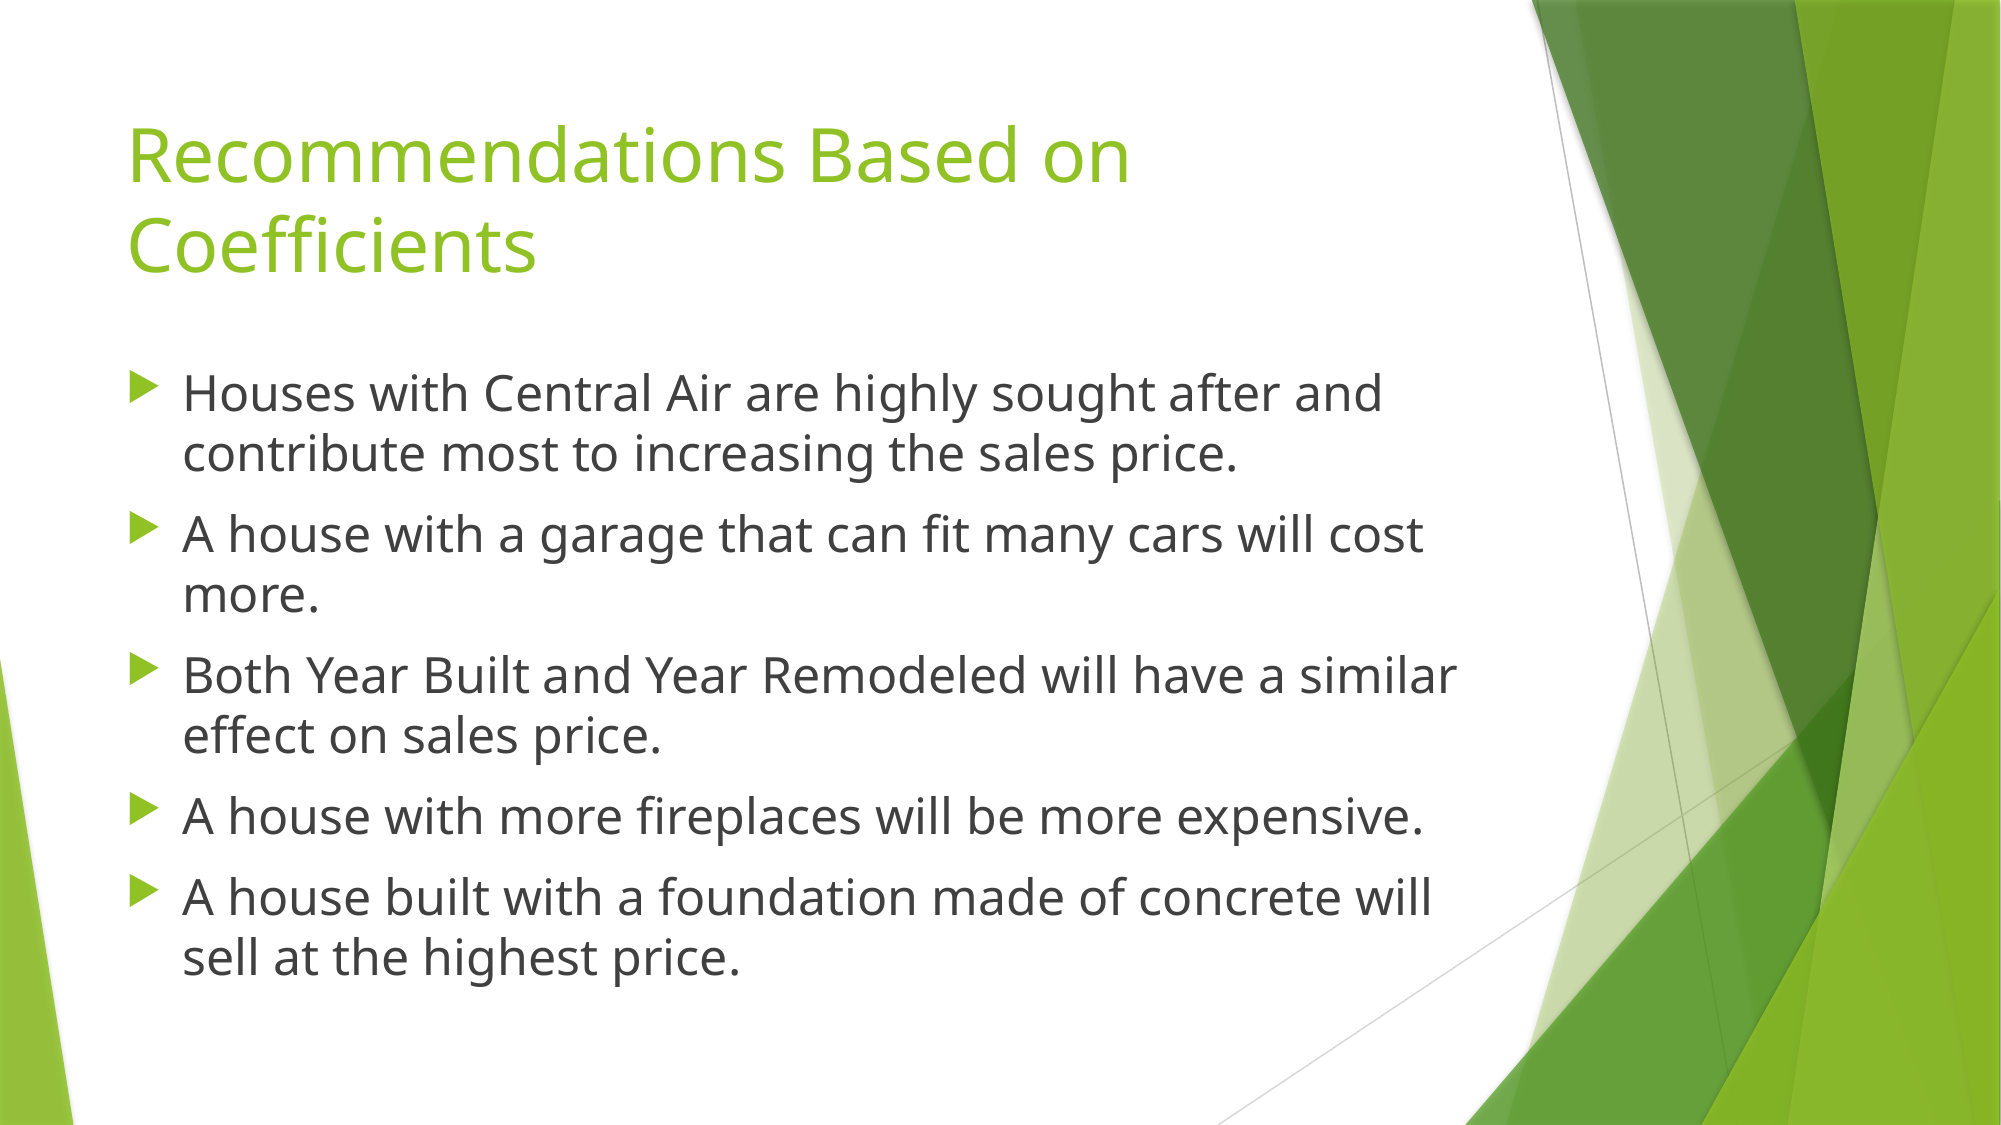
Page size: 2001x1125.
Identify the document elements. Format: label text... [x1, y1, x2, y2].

title Recommendations Based on Coefficients [111, 99, 1522, 317]
list Houses with Central Air are highly sought after and contribute most to increasing the sales price. A house with a garage that can fit many cars will cost more. Both Year Built and Year Remodeled will have a similar effect on sales price. A house with more fireplaces will be more expensive. A house built with a foundation made of concrete will sell at the highest price. [111, 354, 1522, 992]
